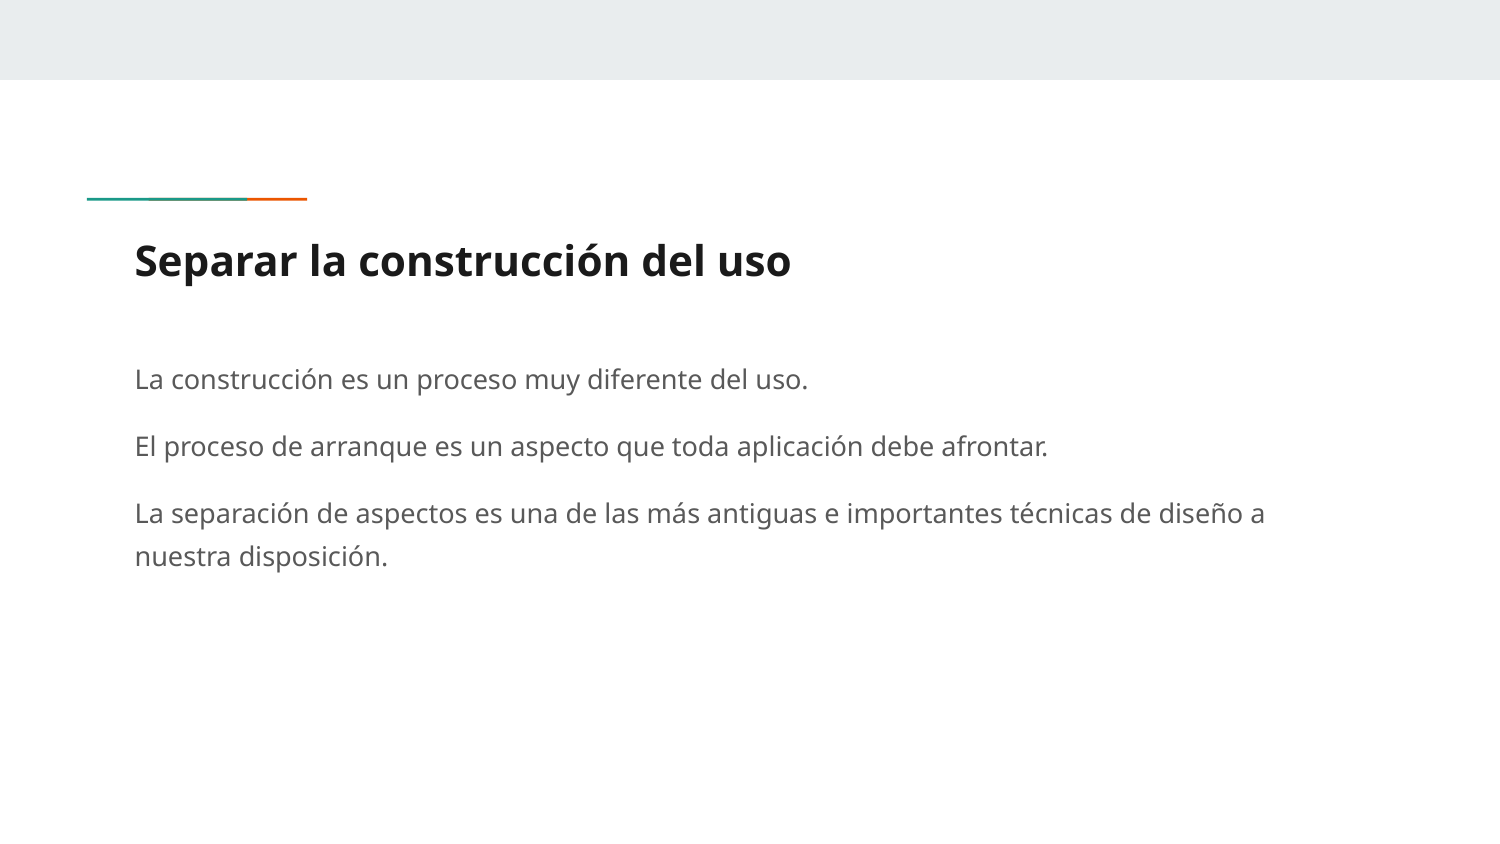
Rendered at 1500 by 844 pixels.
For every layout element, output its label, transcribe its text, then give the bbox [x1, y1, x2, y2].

title Separar la construcción del uso [119, 216, 1381, 305]
list La construcción es un proceso muy diferente del uso. El proceso de arranque es un aspecto que toda aplicación debe afrontar. La separación de aspectos es una de las más antiguas e importantes técnicas de diseño a nuestra disposición. [119, 340, 1381, 712]
